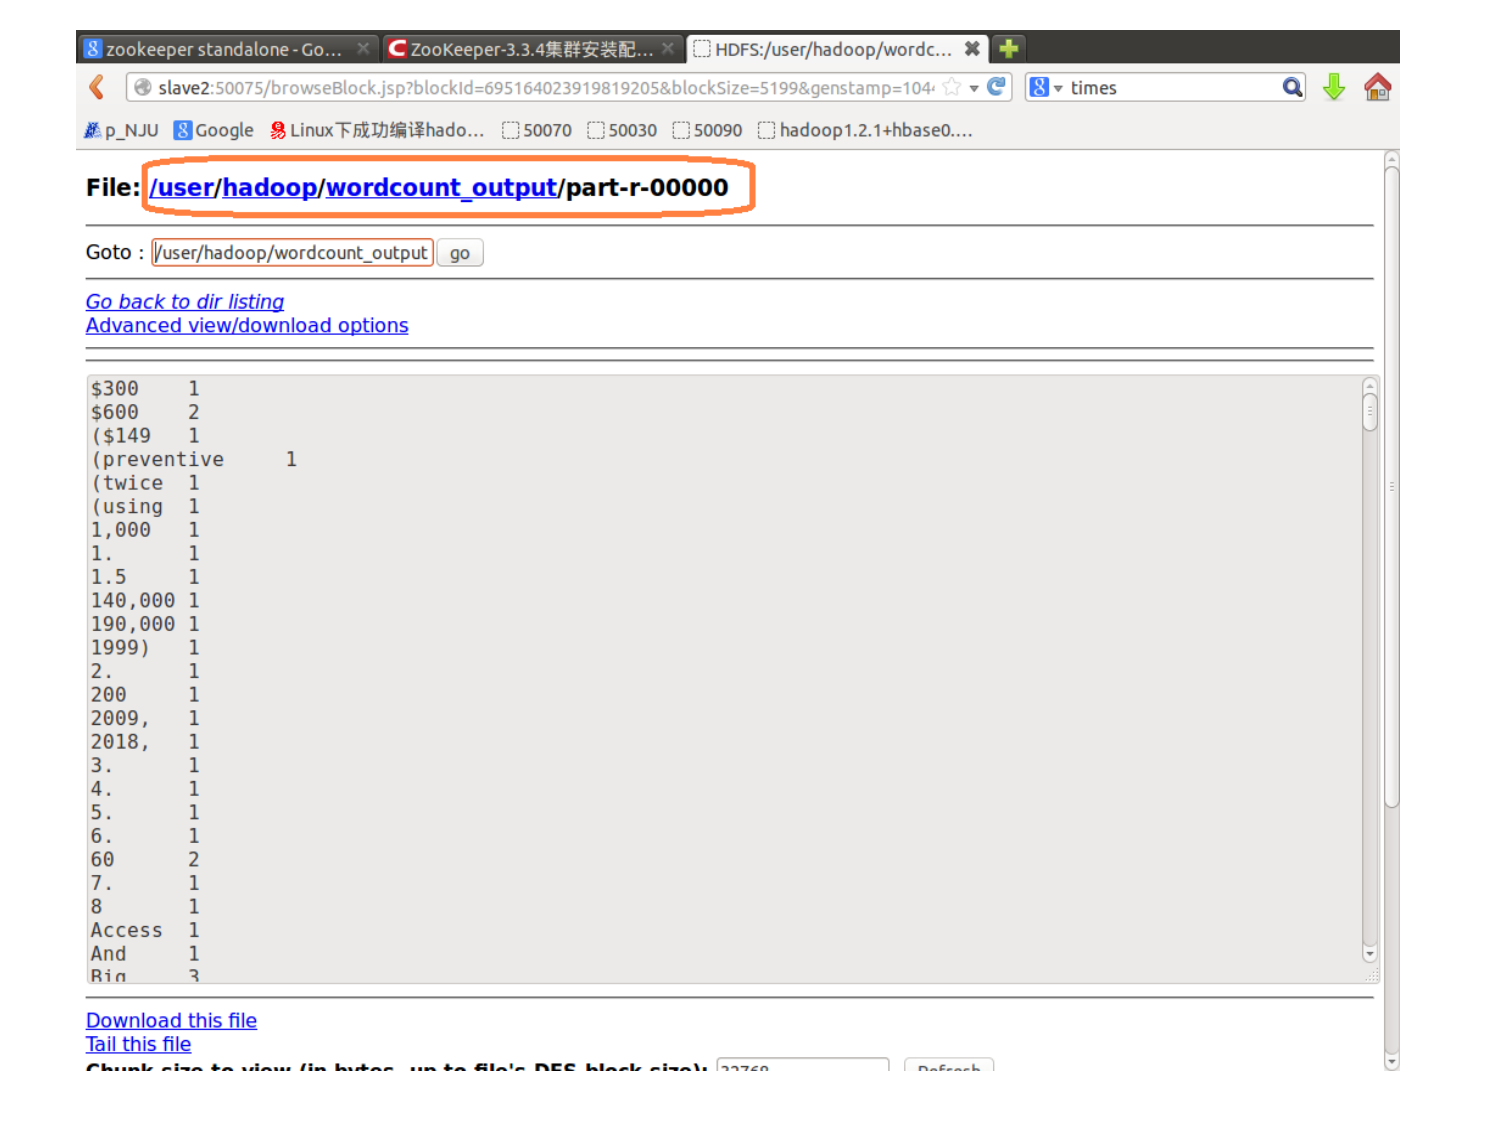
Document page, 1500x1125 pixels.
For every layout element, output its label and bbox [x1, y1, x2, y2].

list [76, 30, 1400, 1071]
